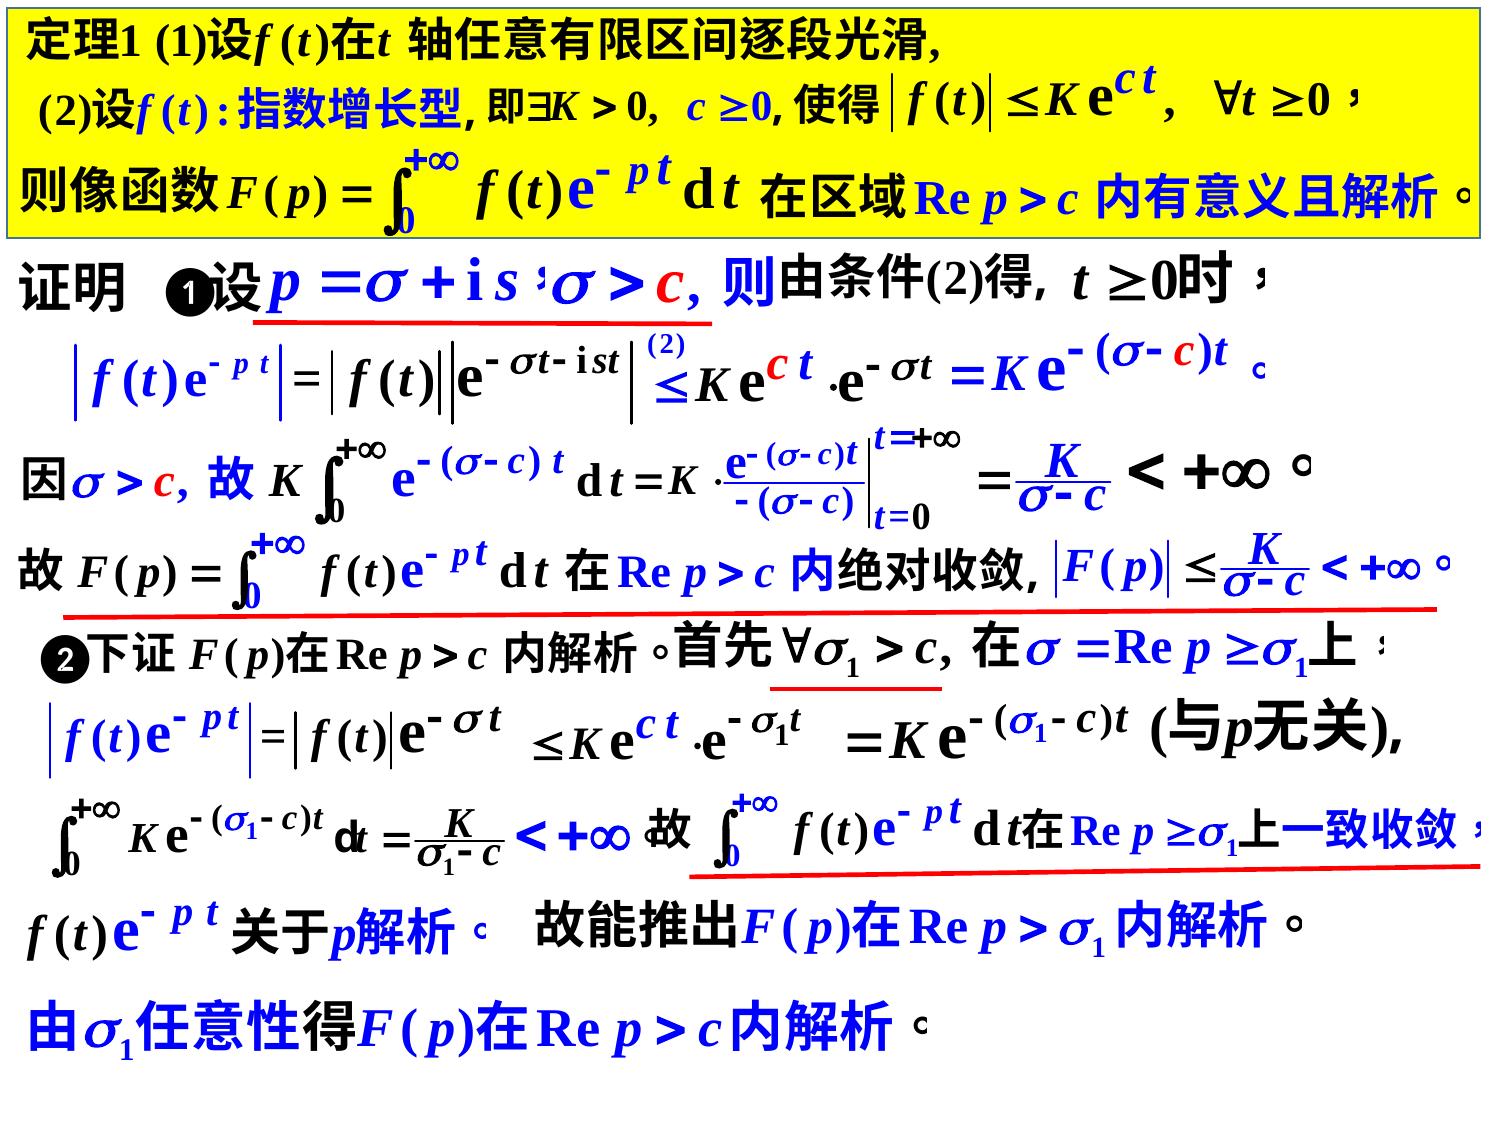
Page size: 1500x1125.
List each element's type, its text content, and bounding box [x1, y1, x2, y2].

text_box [14, 159, 218, 226]
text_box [218, 141, 752, 244]
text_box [777, 246, 1054, 316]
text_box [38, 792, 657, 885]
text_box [1116, 440, 1311, 503]
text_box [20, 9, 948, 76]
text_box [529, 892, 1302, 970]
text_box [40, 693, 513, 789]
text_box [483, 77, 882, 139]
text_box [25, 991, 927, 1074]
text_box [5, 891, 486, 972]
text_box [753, 165, 1470, 235]
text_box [544, 247, 782, 322]
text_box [17, 429, 625, 525]
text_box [81, 624, 668, 688]
text_box [6, 7, 1481, 239]
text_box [667, 618, 1384, 689]
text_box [689, 866, 1481, 877]
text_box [11, 252, 244, 326]
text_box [244, 244, 545, 326]
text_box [1142, 688, 1411, 771]
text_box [1063, 241, 1265, 319]
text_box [882, 55, 1358, 140]
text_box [32, 80, 484, 145]
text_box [523, 701, 813, 771]
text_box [939, 322, 1265, 404]
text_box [12, 525, 1047, 619]
text_box ❷ [17, 619, 93, 693]
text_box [63, 609, 1437, 618]
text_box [966, 431, 1119, 521]
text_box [640, 318, 944, 415]
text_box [643, 783, 1481, 878]
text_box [1046, 522, 1450, 606]
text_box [834, 694, 1140, 773]
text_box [65, 330, 644, 437]
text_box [625, 416, 967, 525]
